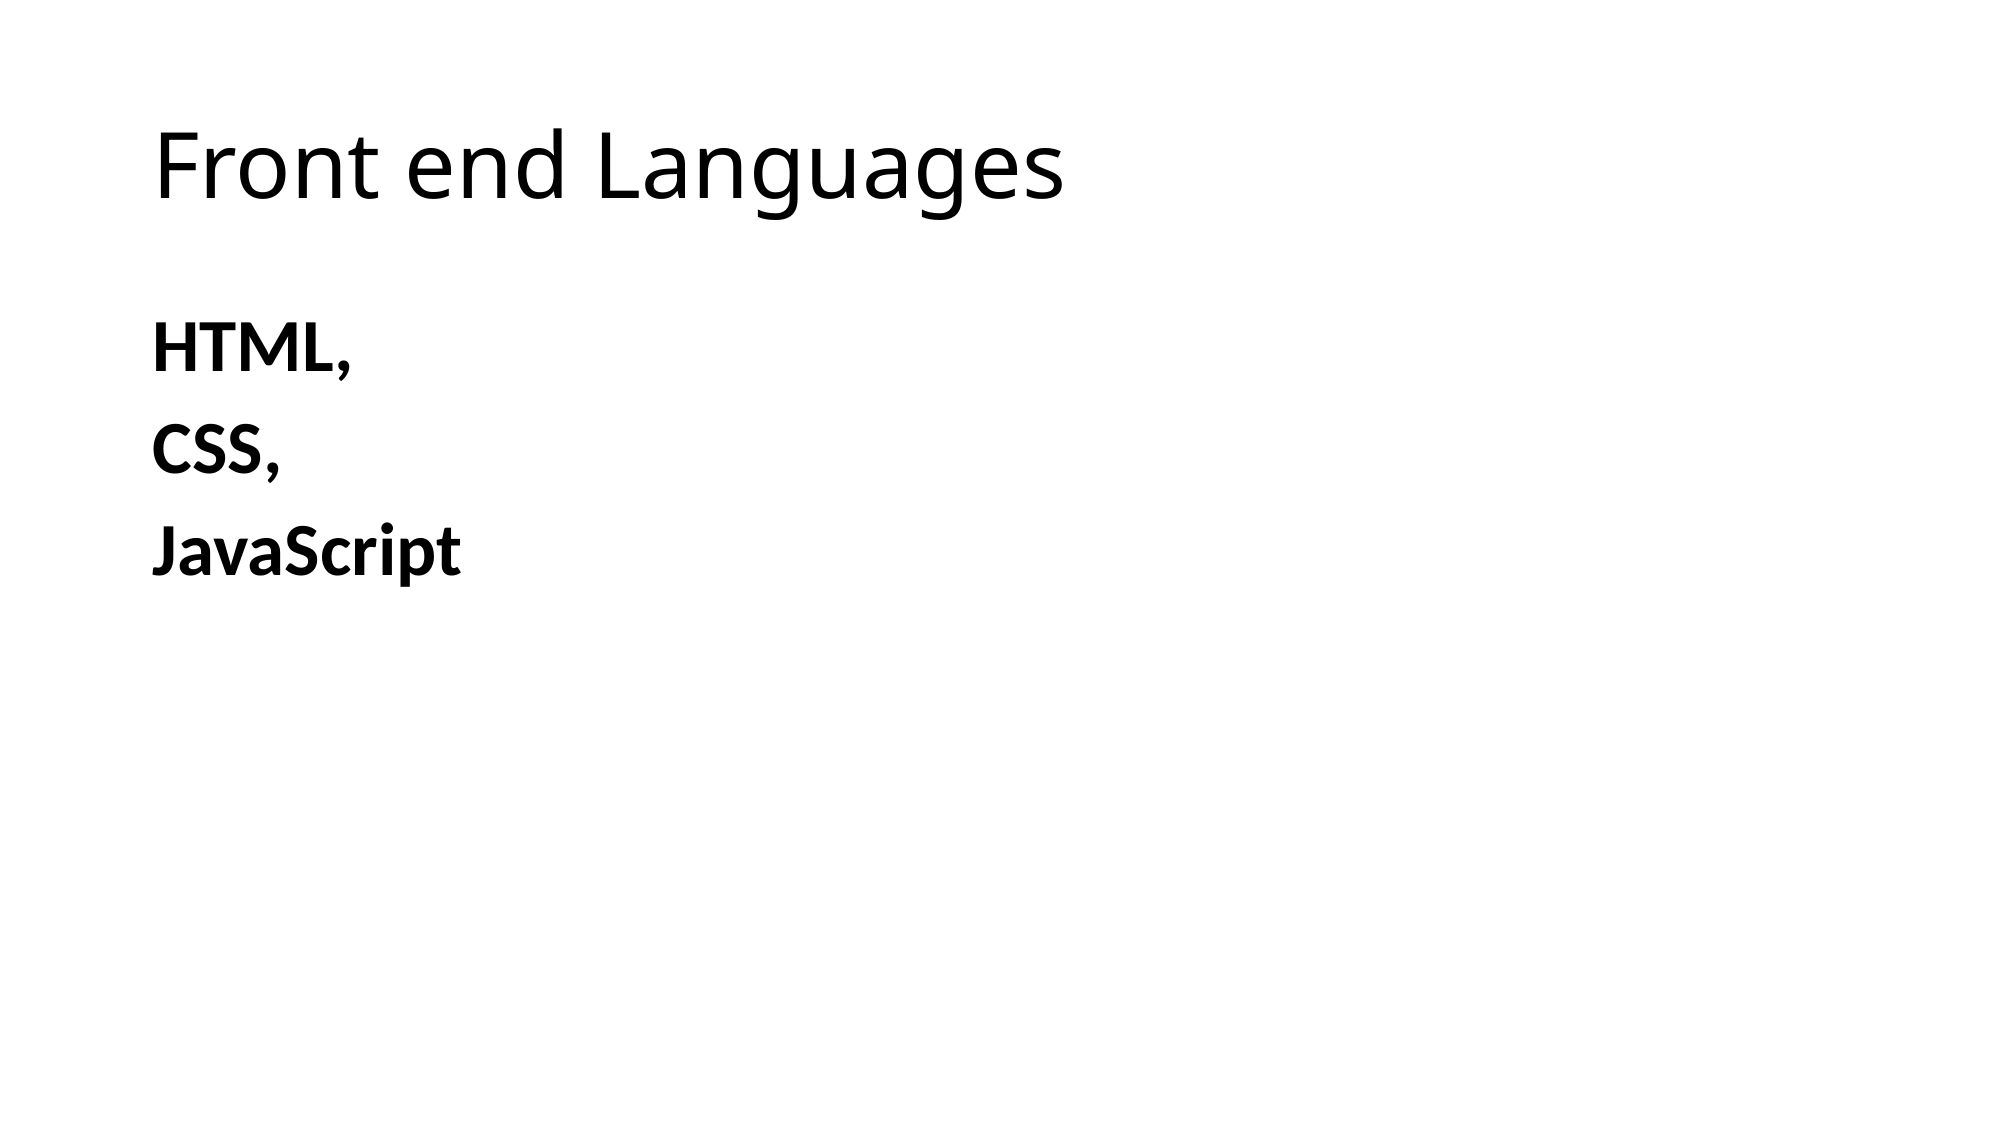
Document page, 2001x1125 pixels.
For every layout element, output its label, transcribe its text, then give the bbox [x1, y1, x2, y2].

list HTML, CSS, JavaScript [137, 299, 1863, 1014]
title Front end Languages [137, 59, 1863, 278]
